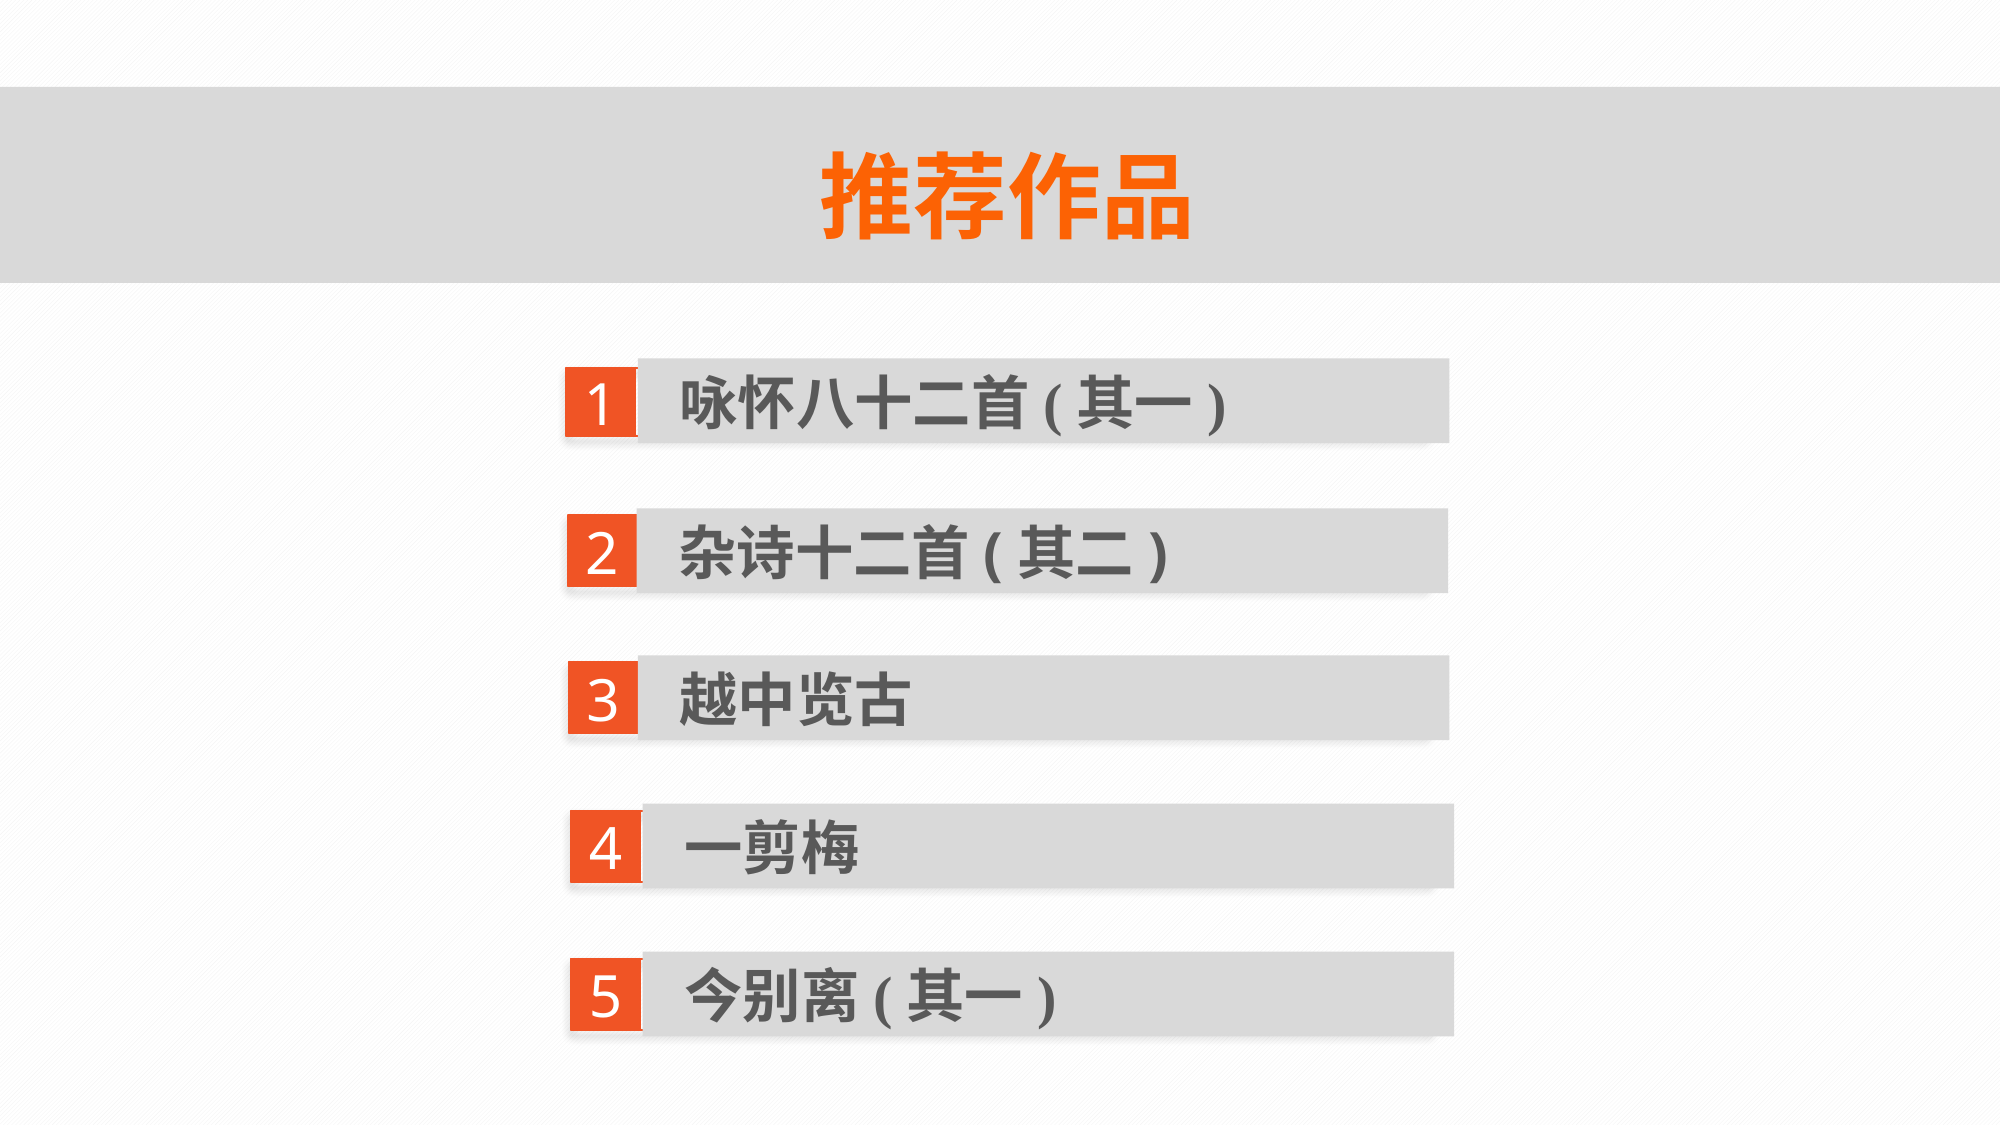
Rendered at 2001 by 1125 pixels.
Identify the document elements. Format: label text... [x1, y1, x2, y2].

text_box 3 [568, 662, 637, 734]
text_box 越中览古 [637, 655, 1450, 741]
text_box 5 [571, 958, 640, 1030]
text_box 推荐作品 [430, 132, 1585, 256]
text_box 杂诗十二首(其二) [636, 508, 1449, 594]
text_box 2 [567, 515, 636, 587]
text_box 咏怀八十二首(其一) [637, 358, 1450, 444]
text_box 4 [571, 811, 640, 882]
text_box 1 [566, 367, 635, 437]
text_box 今别离(其一) [642, 951, 1455, 1037]
text_box 一剪梅 [642, 803, 1455, 889]
